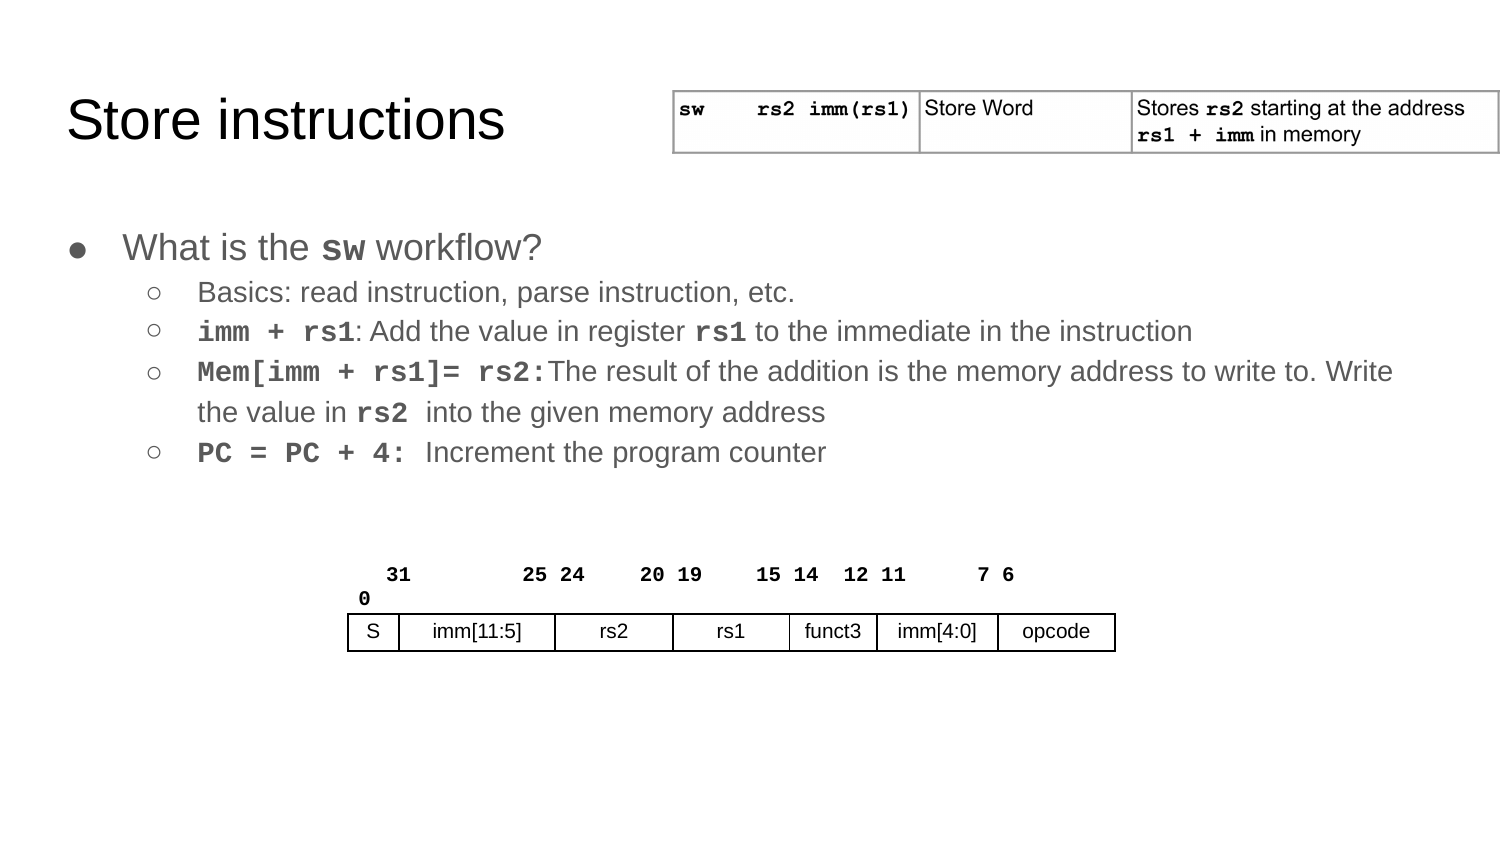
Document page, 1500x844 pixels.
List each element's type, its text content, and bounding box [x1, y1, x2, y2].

table_cell imm[11:5] [400, 615, 554, 650]
title Store instructions [51, 72, 1449, 167]
table_cell rs2 [556, 615, 672, 650]
table_cell rs1 [674, 615, 789, 650]
table_cell funct3 [790, 615, 876, 650]
table_cell S [349, 615, 398, 650]
list What is the sw workflow? Basics: read instruction, parse instruction, etc. imm + rs1: Add the value in register rs1 to the immediate in the instruction Mem[imm + rs1]= rs2:The result of the addition is the memory address to write to. Write the value in rs2 into the given memory address PC = PC + 4: Increment the program counter [32, 204, 1431, 495]
table_cell imm[4:0] [878, 615, 997, 650]
table_cell opcode [999, 615, 1114, 650]
picture [672, 89, 1500, 157]
table_header 31 25 24 20 19 15 14 12 11 7 6 0 [349, 553, 1114, 613]
